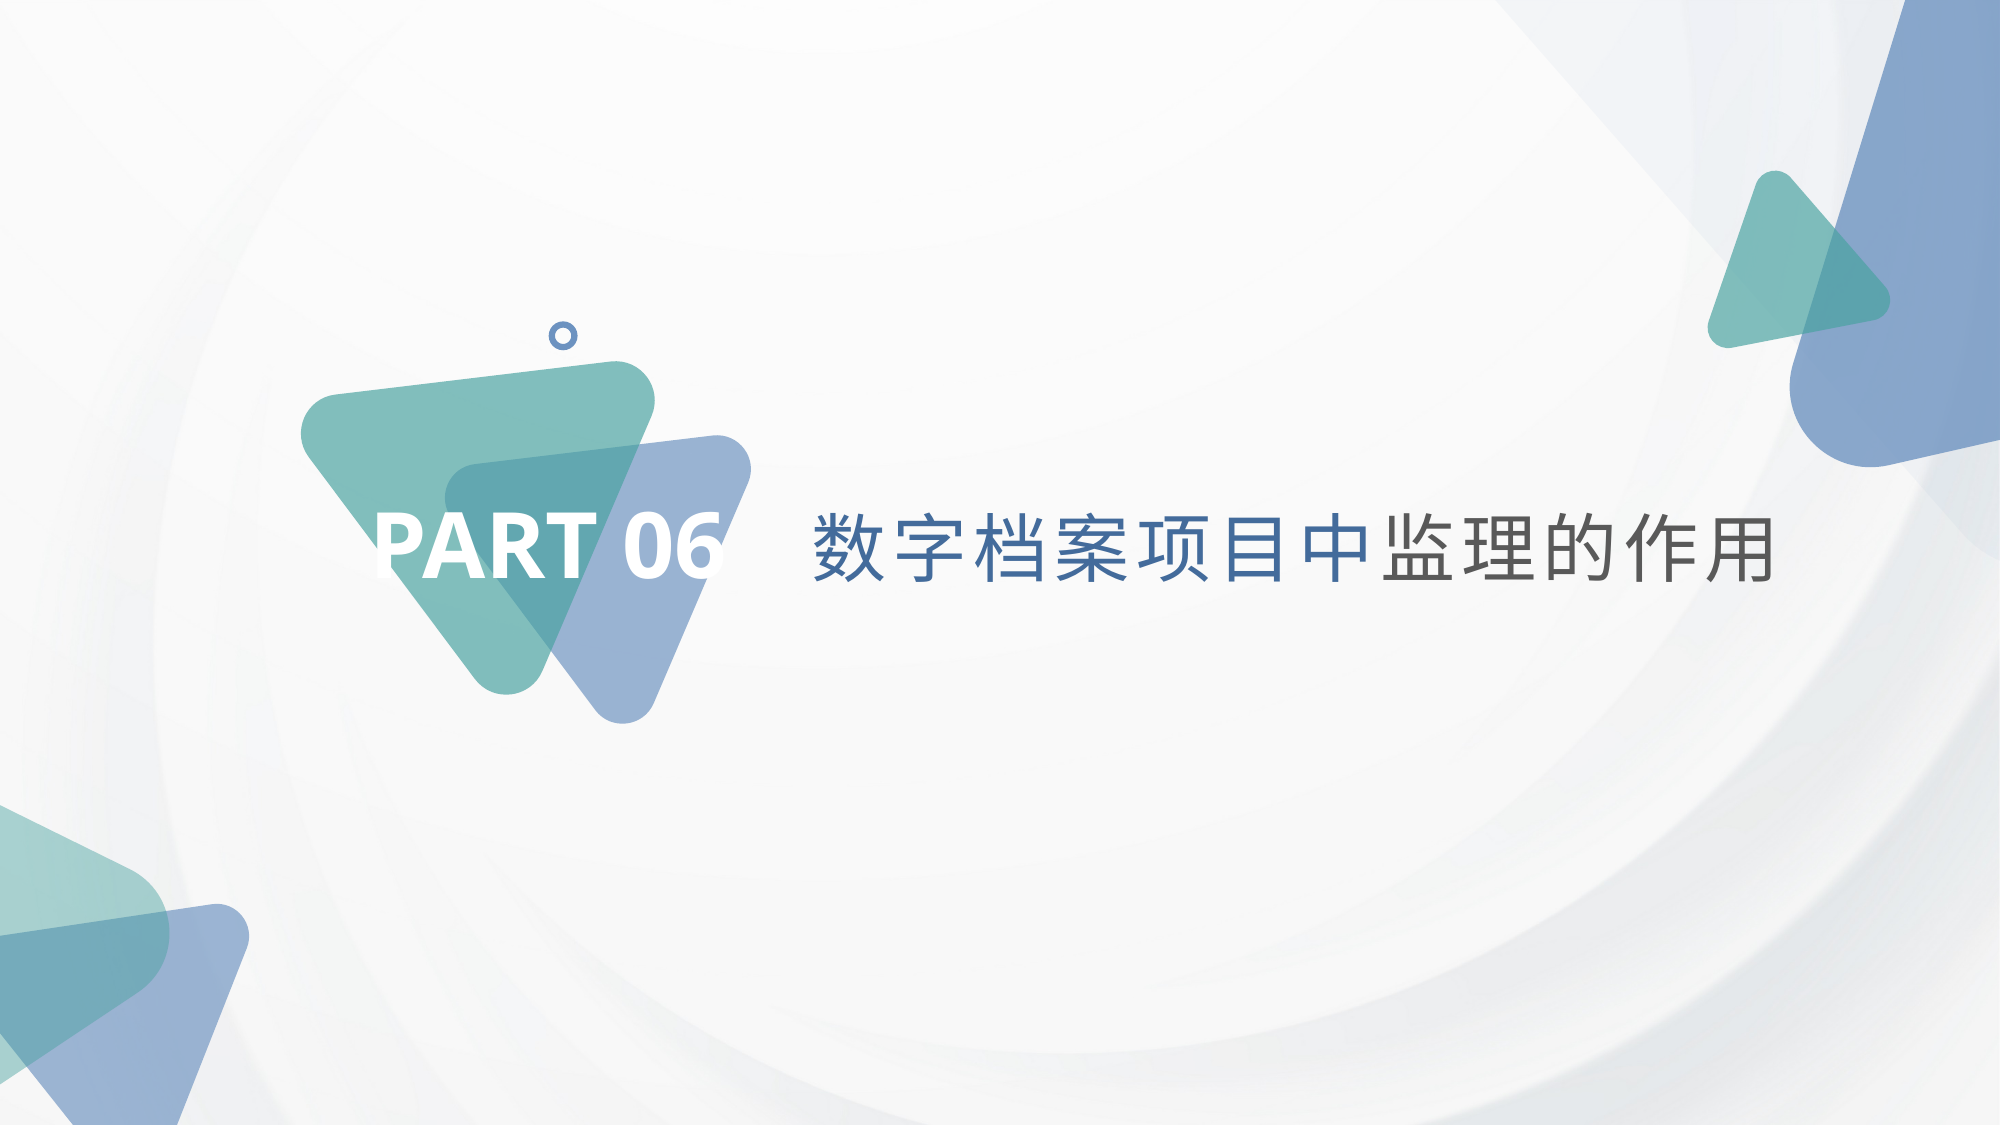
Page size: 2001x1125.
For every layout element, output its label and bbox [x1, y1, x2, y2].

picture [0, 0, 2000, 1125]
text_box [0, 797, 250, 1125]
text_box [1490, 0, 2000, 566]
